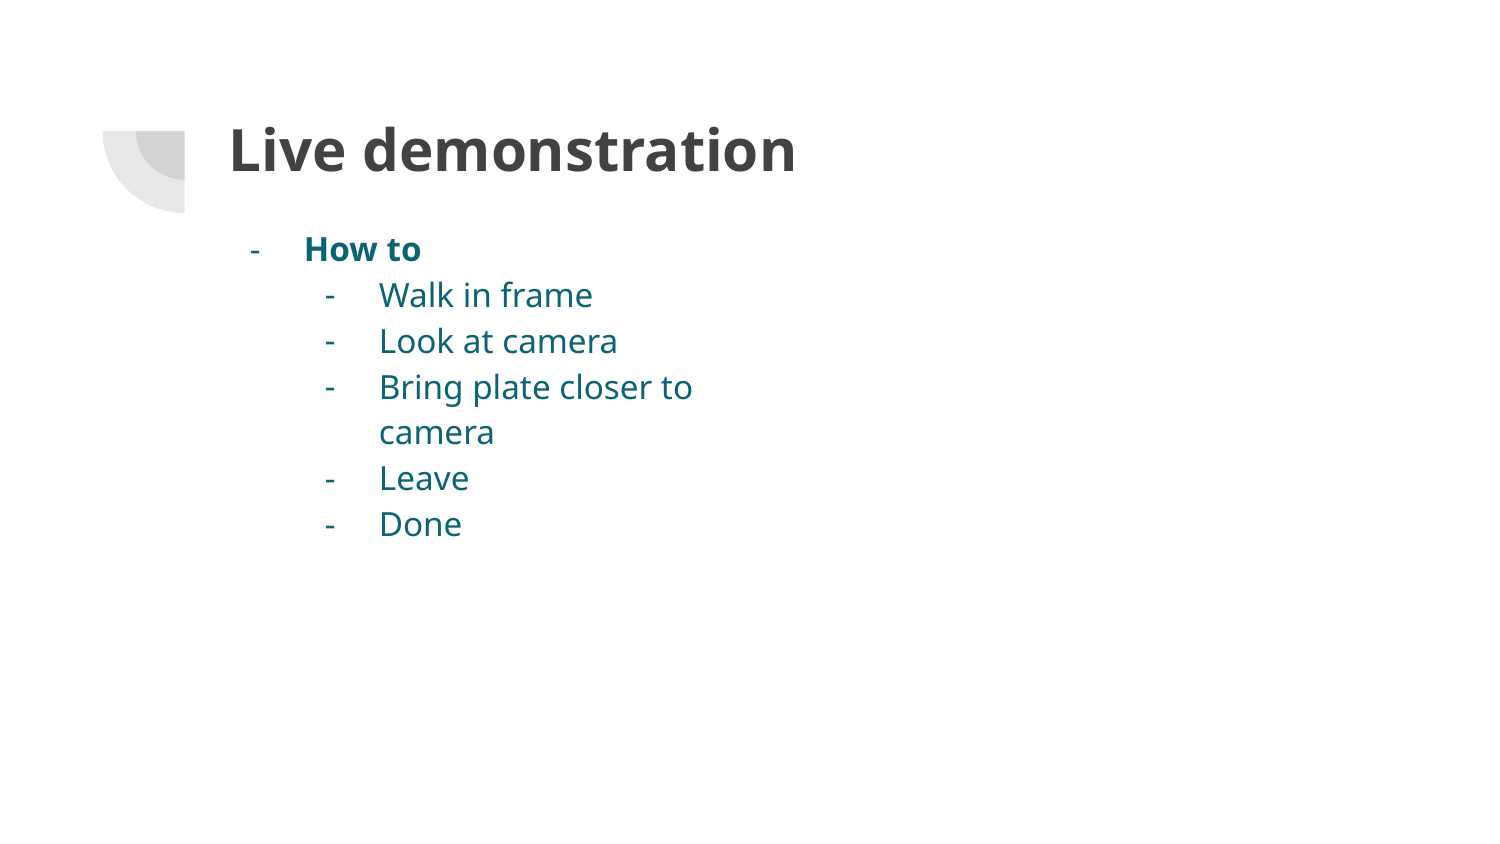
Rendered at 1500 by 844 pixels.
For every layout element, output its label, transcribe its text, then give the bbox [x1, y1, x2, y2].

title Live demonstration [213, 98, 1368, 263]
list How to Walk in frame Look at camera Bring plate closer to camera Leave Done [213, 207, 824, 494]
